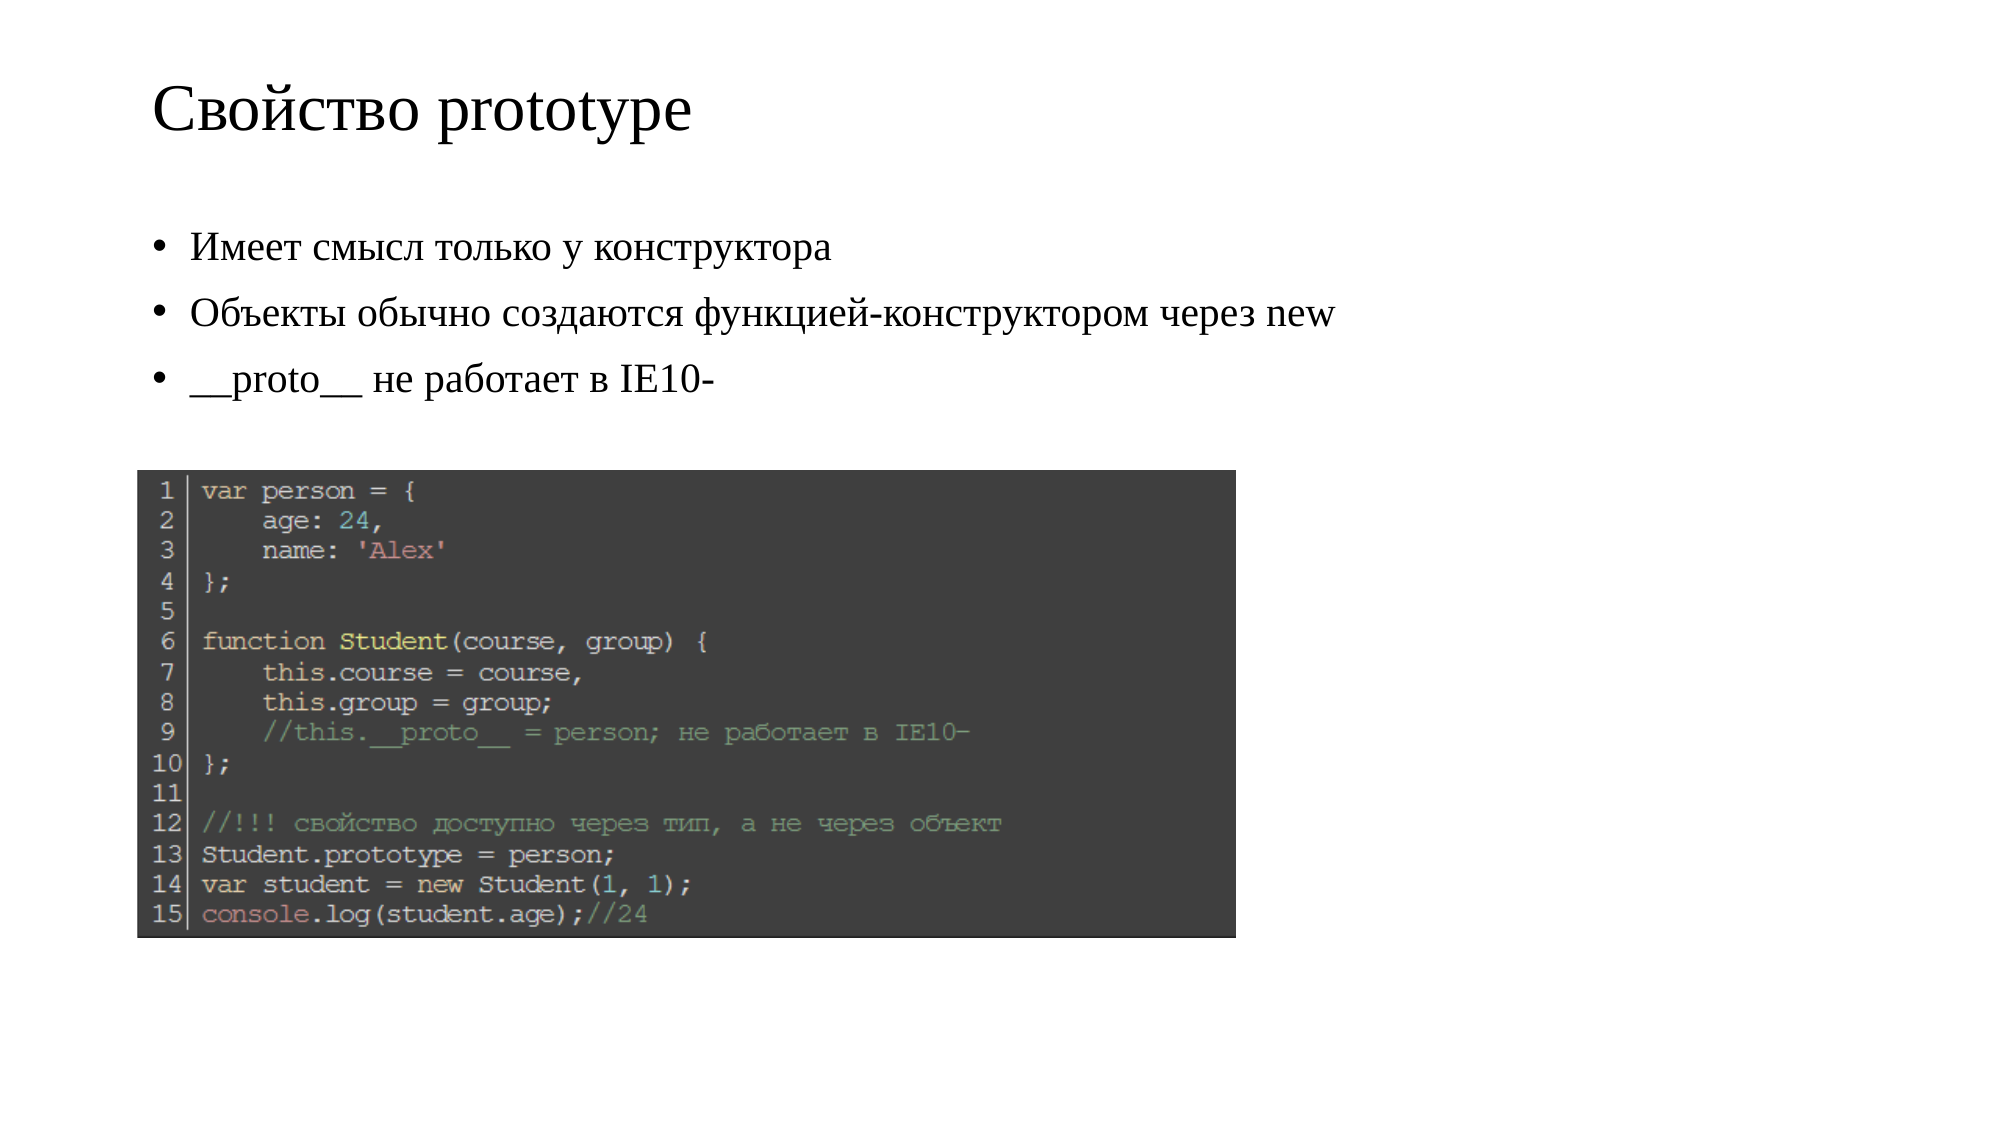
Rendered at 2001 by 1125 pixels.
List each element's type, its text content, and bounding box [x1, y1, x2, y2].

list Имеет смысл только у конструктора Объекты обычно создаются функцией-конструктором через new __proto__ не работает в IE10- [137, 217, 1863, 1125]
picture [137, 470, 1236, 938]
title Свойство prototype [137, 0, 1863, 217]
